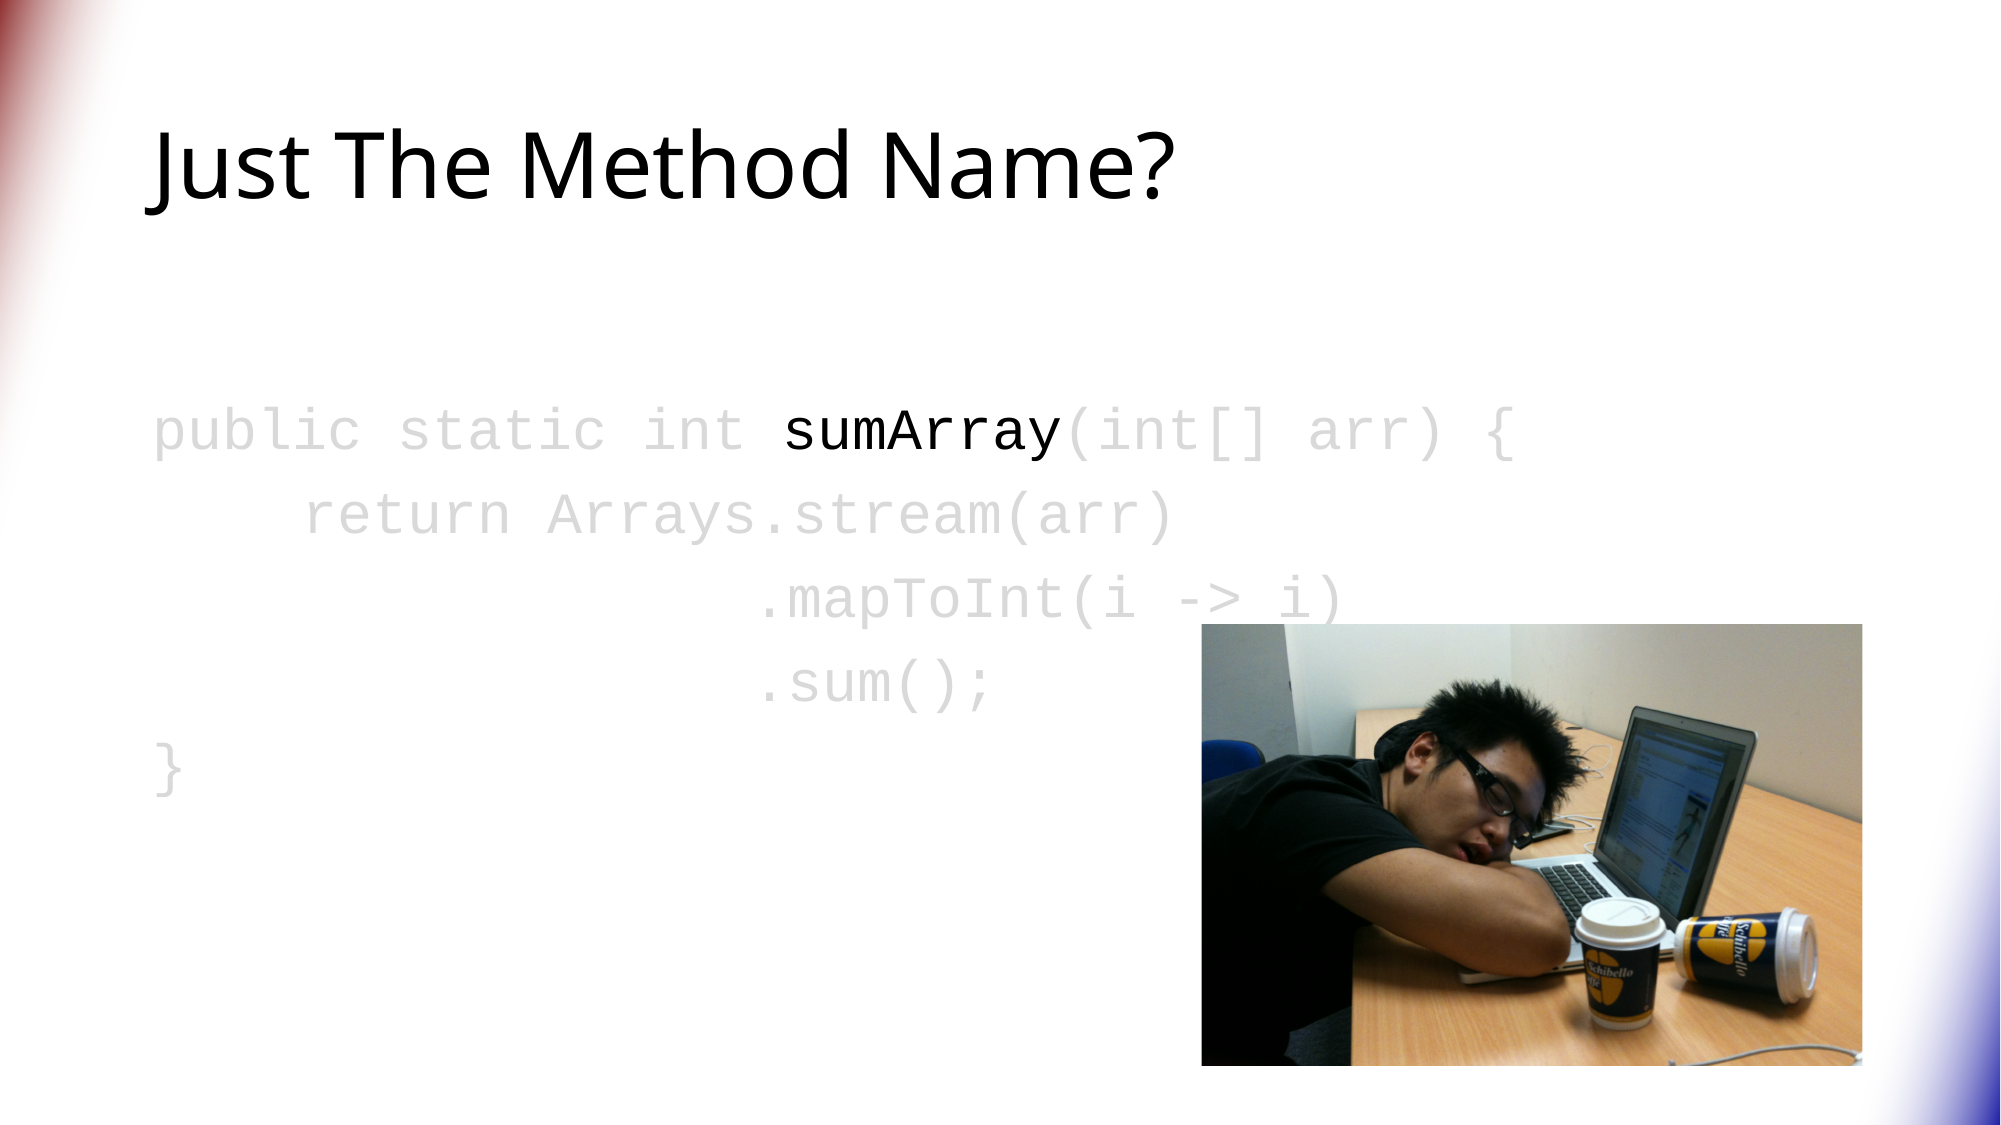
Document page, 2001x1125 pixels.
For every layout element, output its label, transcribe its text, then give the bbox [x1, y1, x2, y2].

picture [1201, 624, 1863, 1066]
list public static int sumArray(int[] arr) { return Arrays.stream(arr) .mapToInt(i -> i) .sum(); } [137, 301, 1863, 1015]
title Just The Method Name? [137, 59, 1863, 278]
